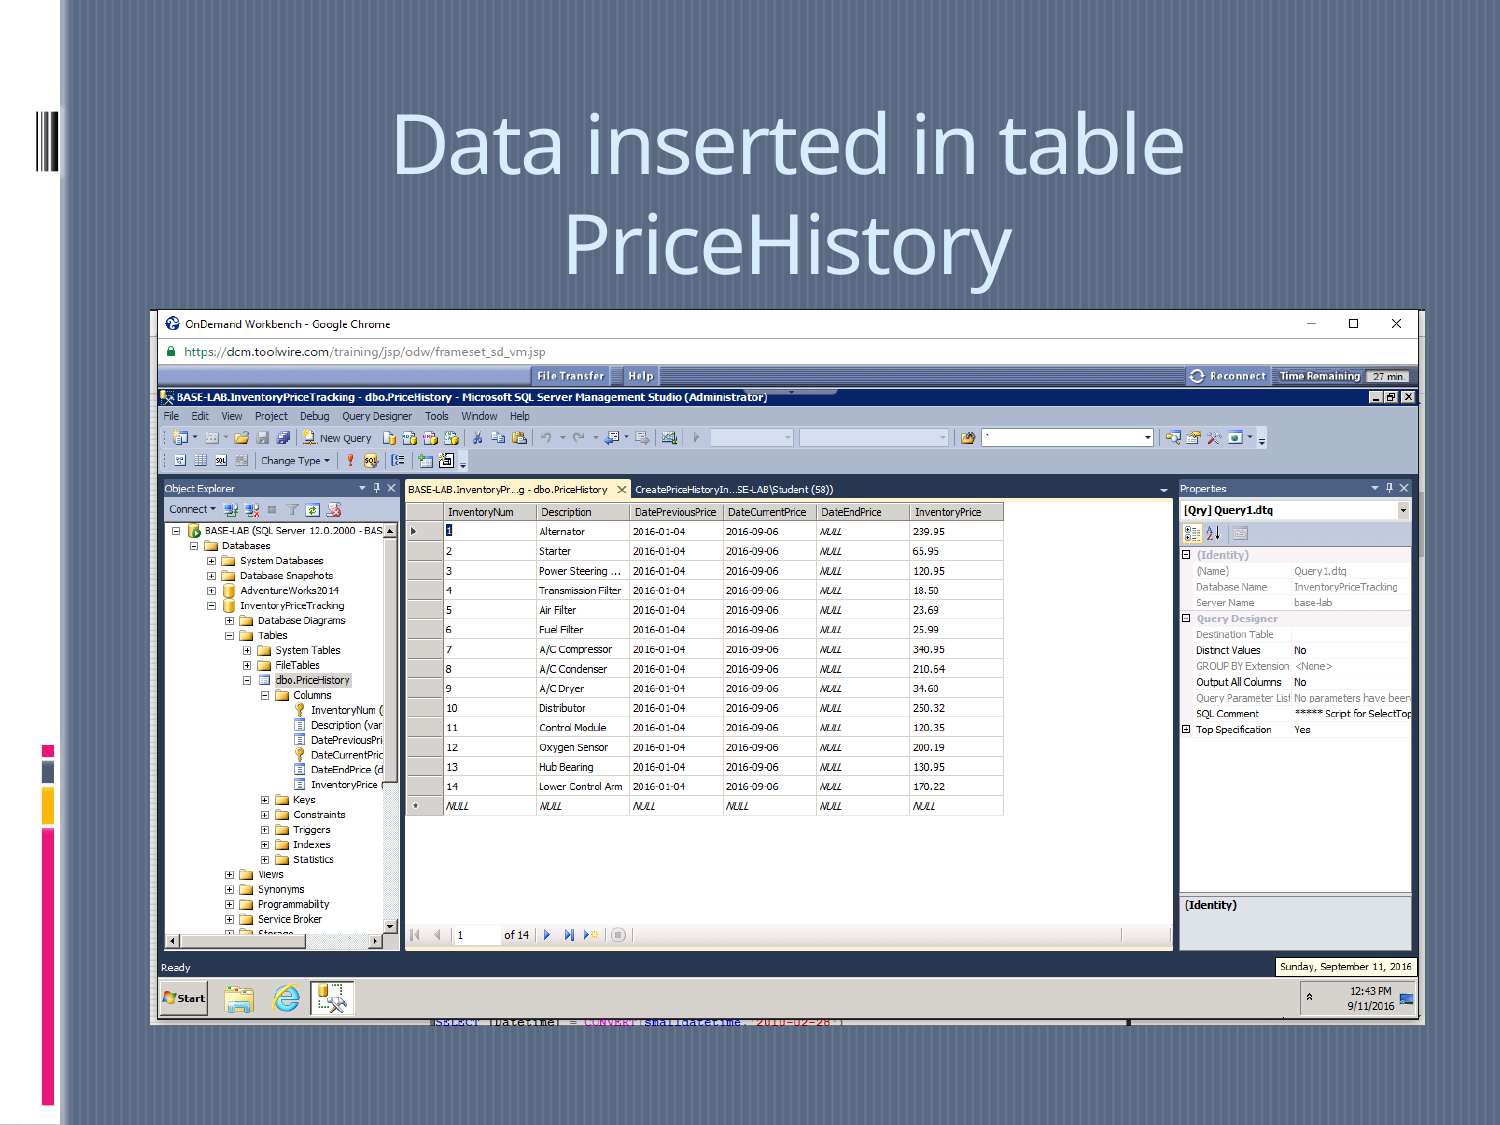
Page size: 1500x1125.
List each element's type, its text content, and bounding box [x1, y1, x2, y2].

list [149, 308, 1426, 1027]
title Data inserted in table PriceHistory [150, 83, 1425, 234]
